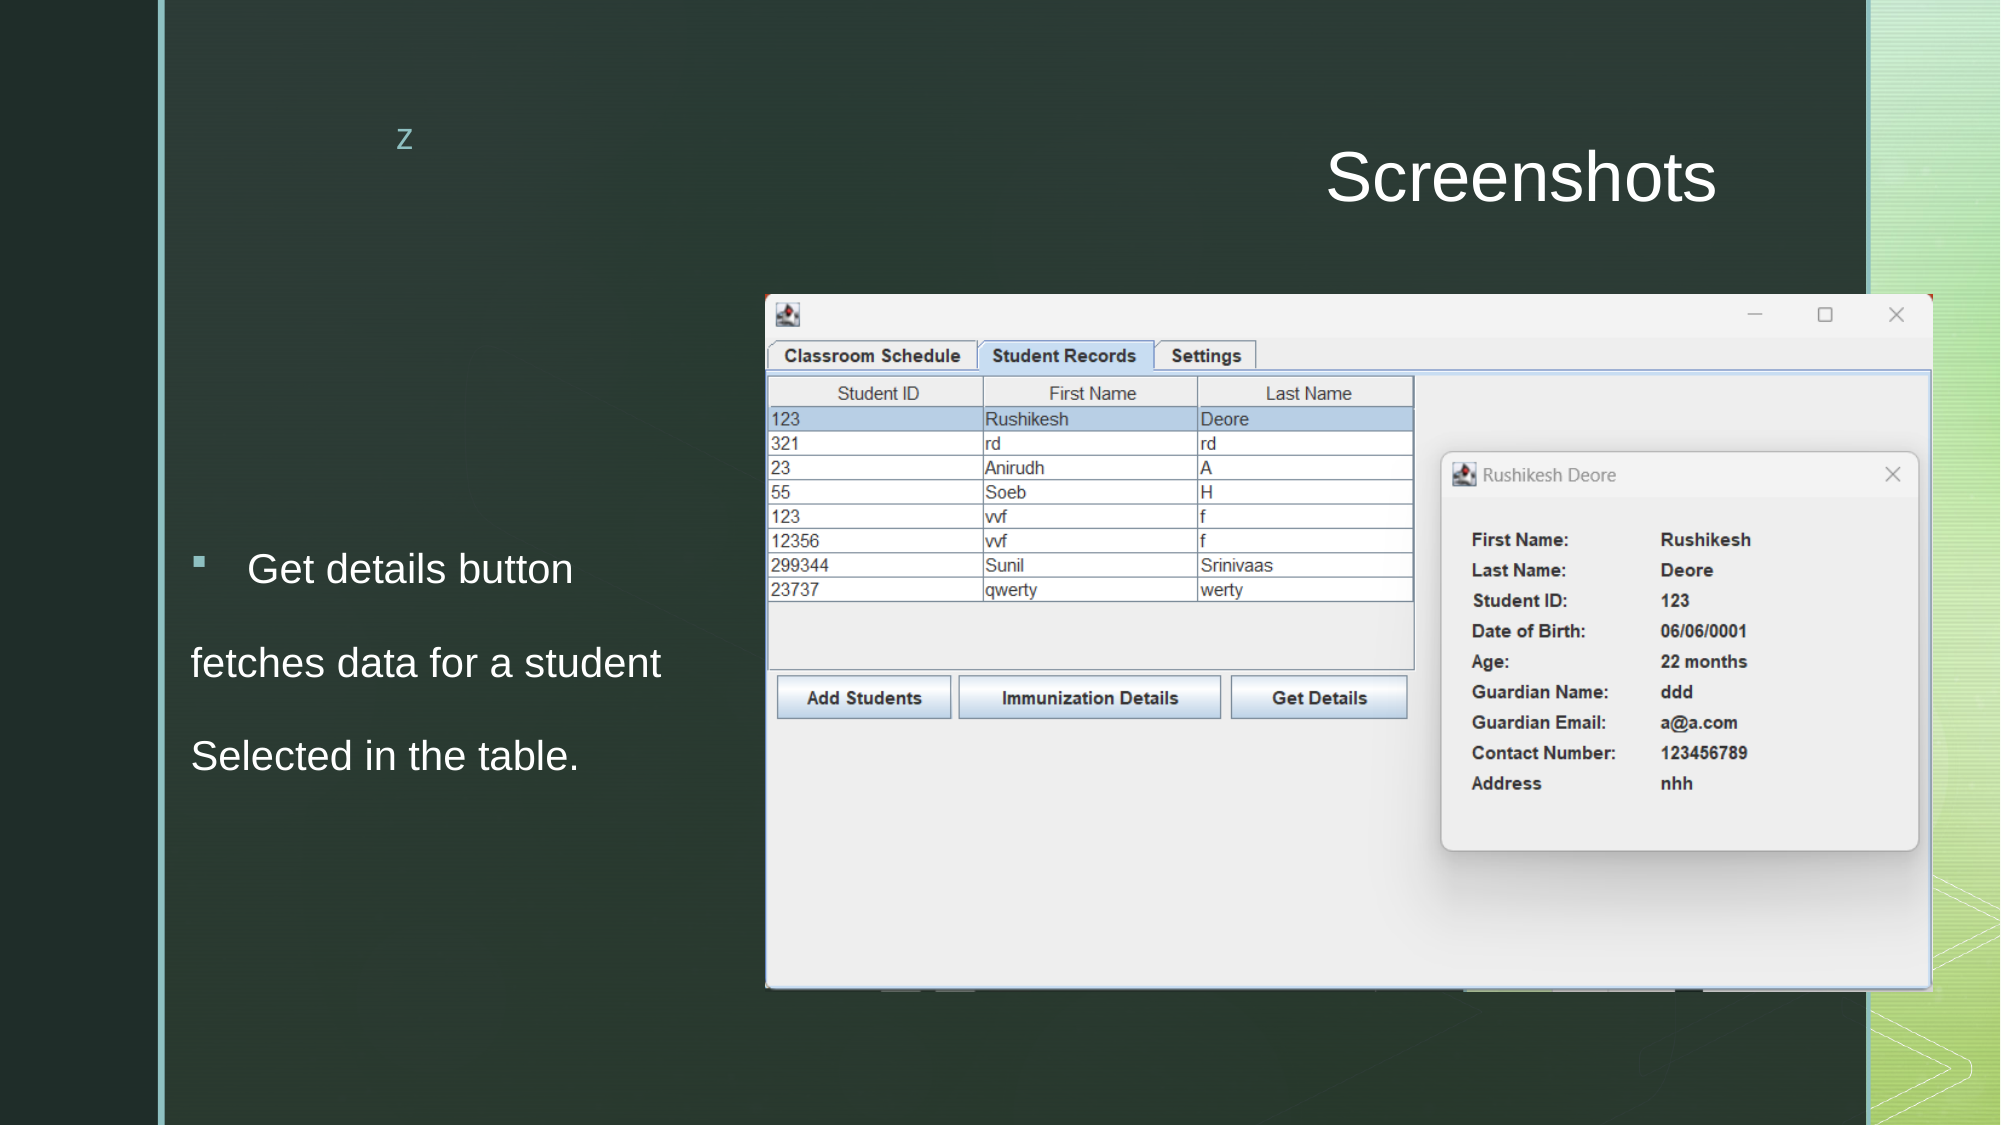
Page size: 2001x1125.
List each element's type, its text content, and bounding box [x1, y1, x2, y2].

title Screenshots [428, 132, 1734, 310]
picture [765, 0, 2001, 1125]
list Get details button fetches data for a student Selected in the table. [175, 327, 765, 984]
